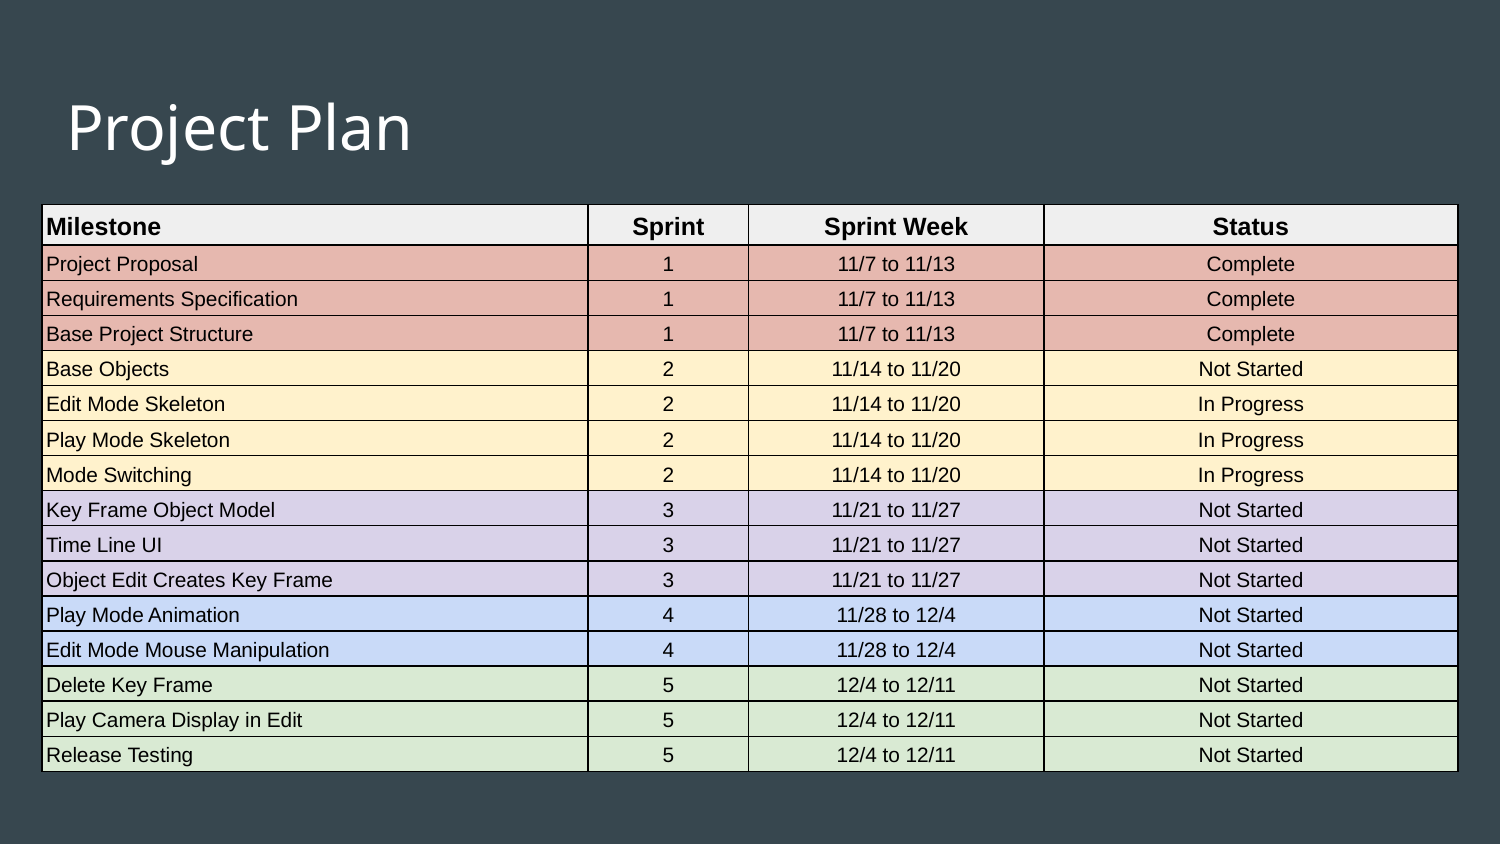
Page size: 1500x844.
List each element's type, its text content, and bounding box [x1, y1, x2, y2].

title Project Plan [51, 72, 1449, 167]
table_cell 5 [589, 737, 748, 771]
table_cell 3 [589, 491, 748, 525]
table_cell Not Started [1045, 491, 1457, 525]
table_cell Mode Switching [43, 456, 587, 490]
table_cell Time Line UI [43, 526, 587, 560]
table_cell Key Frame Object Model [43, 491, 587, 525]
table_cell 11/21 to 11/27 [749, 526, 1043, 560]
table_cell Play Mode Skeleton [43, 421, 587, 455]
table_cell Not Started [1045, 526, 1457, 560]
table_header Sprint [589, 205, 748, 244]
table_cell In Progress [1045, 421, 1457, 455]
table_cell Delete Key Frame [43, 667, 587, 700]
table_cell 11/14 to 11/20 [749, 421, 1043, 455]
table_cell Play Camera Display in Edit [43, 702, 587, 736]
table_cell 11/21 to 11/27 [749, 491, 1043, 525]
table_cell 11/14 to 11/20 [749, 351, 1043, 385]
table_cell 1 [589, 316, 748, 350]
table_cell Play Mode Animation [43, 597, 587, 630]
table_cell Not Started [1045, 702, 1457, 736]
table_cell 11/7 to 11/13 [749, 246, 1043, 280]
table_cell 11/7 to 11/13 [749, 316, 1043, 350]
table_header Sprint Week [749, 205, 1043, 244]
table_header Milestone [43, 205, 587, 244]
table_cell Base Project Structure [43, 316, 587, 350]
table_cell 4 [589, 597, 748, 630]
table_cell Edit Mode Skeleton [43, 386, 587, 420]
table_cell 4 [589, 632, 748, 665]
table_cell 12/4 to 12/11 [749, 702, 1043, 736]
table_cell Complete [1045, 281, 1457, 315]
table_cell 11/14 to 11/20 [749, 386, 1043, 420]
table_cell In Progress [1045, 386, 1457, 420]
table_cell Not Started [1045, 632, 1457, 665]
table_cell 11/28 to 12/4 [749, 597, 1043, 630]
table_cell 2 [589, 421, 748, 455]
table_cell Requirements Specification [43, 281, 587, 315]
table_cell Complete [1045, 316, 1457, 350]
table_cell 1 [589, 281, 748, 315]
table_cell Release Testing [43, 737, 587, 771]
table_cell 5 [589, 702, 748, 736]
table_cell Not Started [1045, 597, 1457, 630]
table_cell 2 [589, 386, 748, 420]
table_cell 3 [589, 562, 748, 595]
table_cell In Progress [1045, 456, 1457, 490]
table_cell 12/4 to 12/11 [749, 667, 1043, 700]
table_cell 11/28 to 12/4 [749, 632, 1043, 665]
table_cell 11/7 to 11/13 [749, 281, 1043, 315]
table_cell 5 [589, 667, 748, 700]
table_cell 2 [589, 351, 748, 385]
table_cell Base Objects [43, 351, 587, 385]
table_cell Object Edit Creates Key Frame [43, 562, 587, 595]
table_cell 3 [589, 526, 748, 560]
table_cell 2 [589, 456, 748, 490]
table_cell Not Started [1045, 351, 1457, 385]
table_cell 12/4 to 12/11 [749, 737, 1043, 771]
table_cell 1 [589, 246, 748, 280]
table_cell Project Proposal [43, 246, 587, 280]
table_cell 11/21 to 11/27 [749, 562, 1043, 595]
table_cell Complete [1045, 246, 1457, 280]
table_cell Edit Mode Mouse Manipulation [43, 632, 587, 665]
table_cell Not Started [1045, 562, 1457, 595]
table_cell Not Started [1045, 737, 1457, 771]
table_header Status [1045, 205, 1457, 244]
table_cell 11/14 to 11/20 [749, 456, 1043, 490]
table_cell Not Started [1045, 667, 1457, 700]
